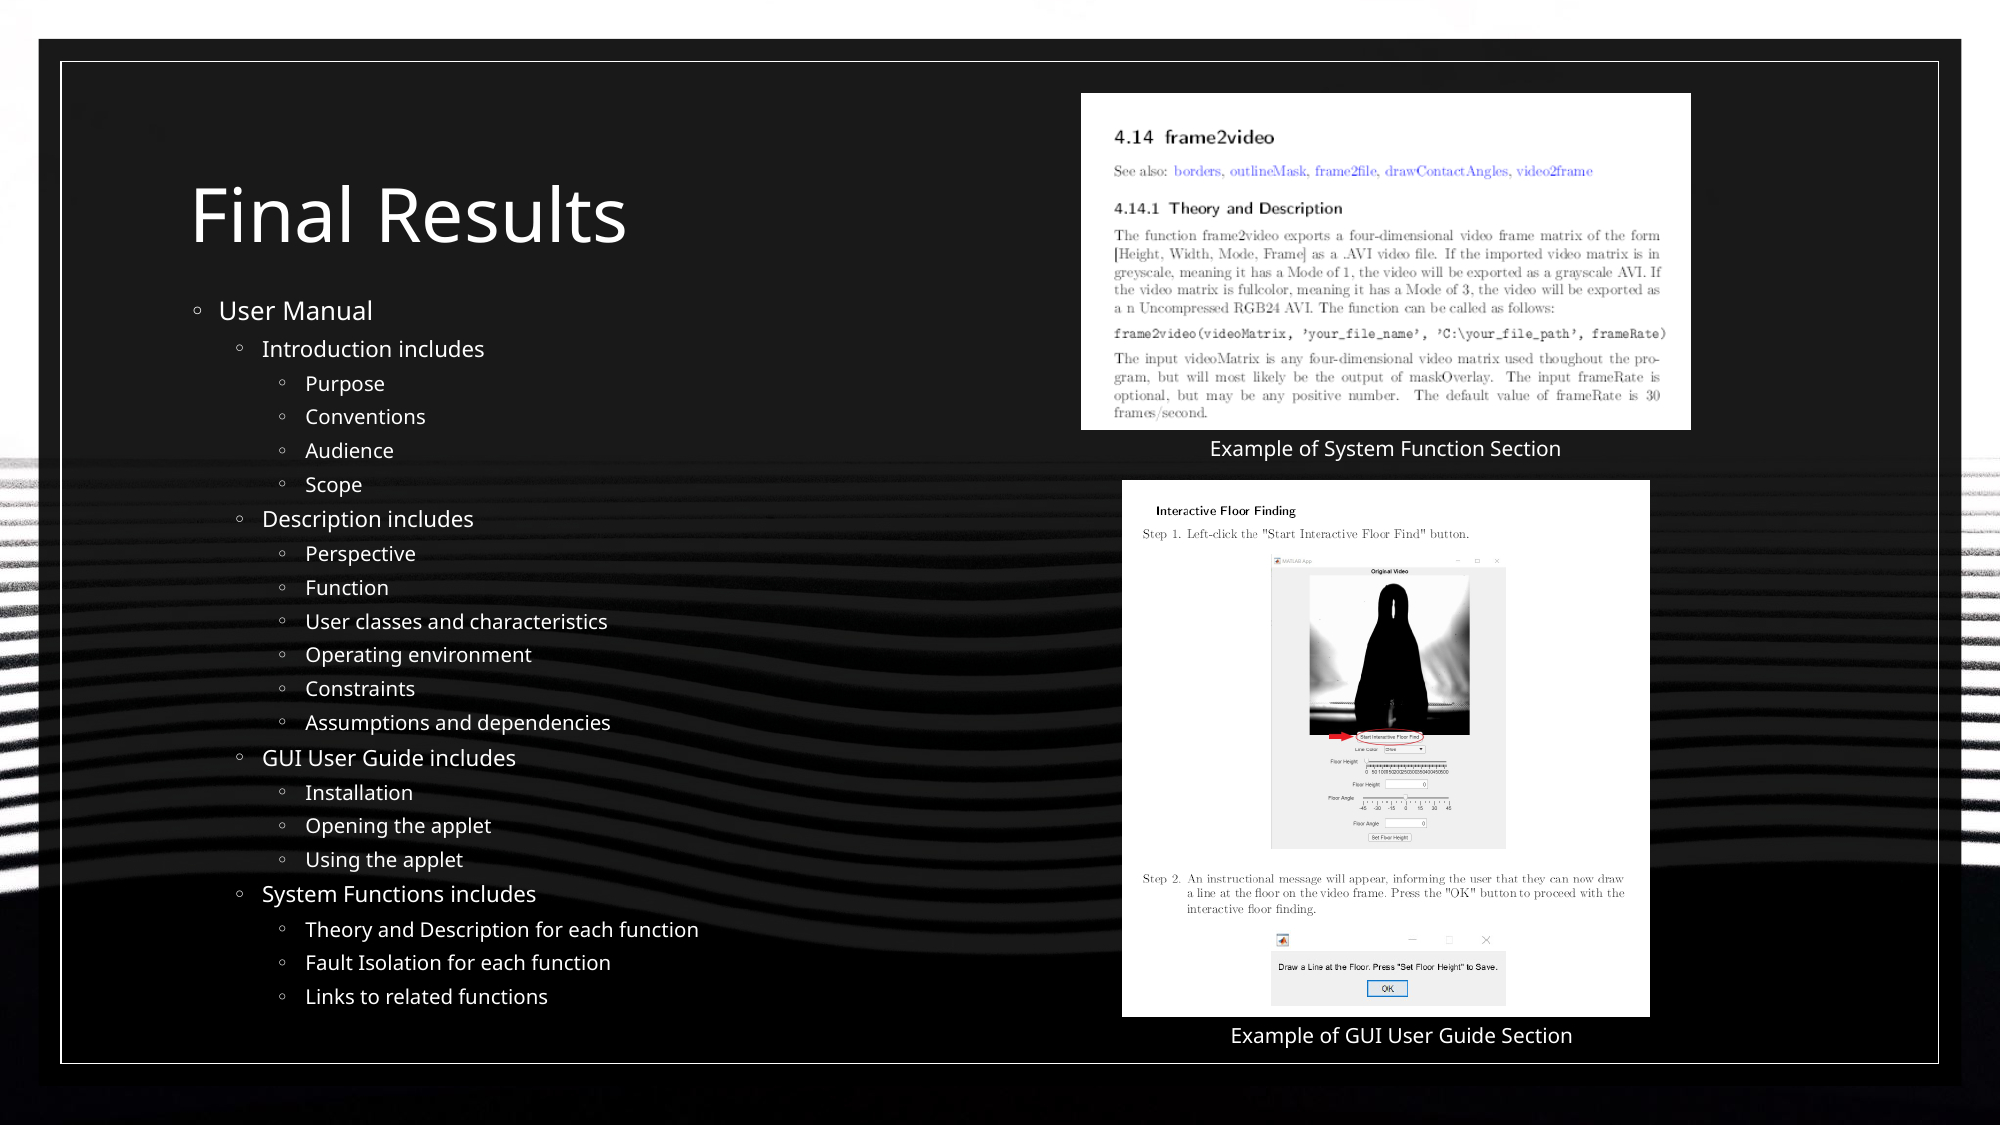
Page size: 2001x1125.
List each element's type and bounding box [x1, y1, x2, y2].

picture [0, 0, 2000, 1125]
text_box [1122, 480, 1650, 1056]
text_box [1080, 93, 1691, 469]
